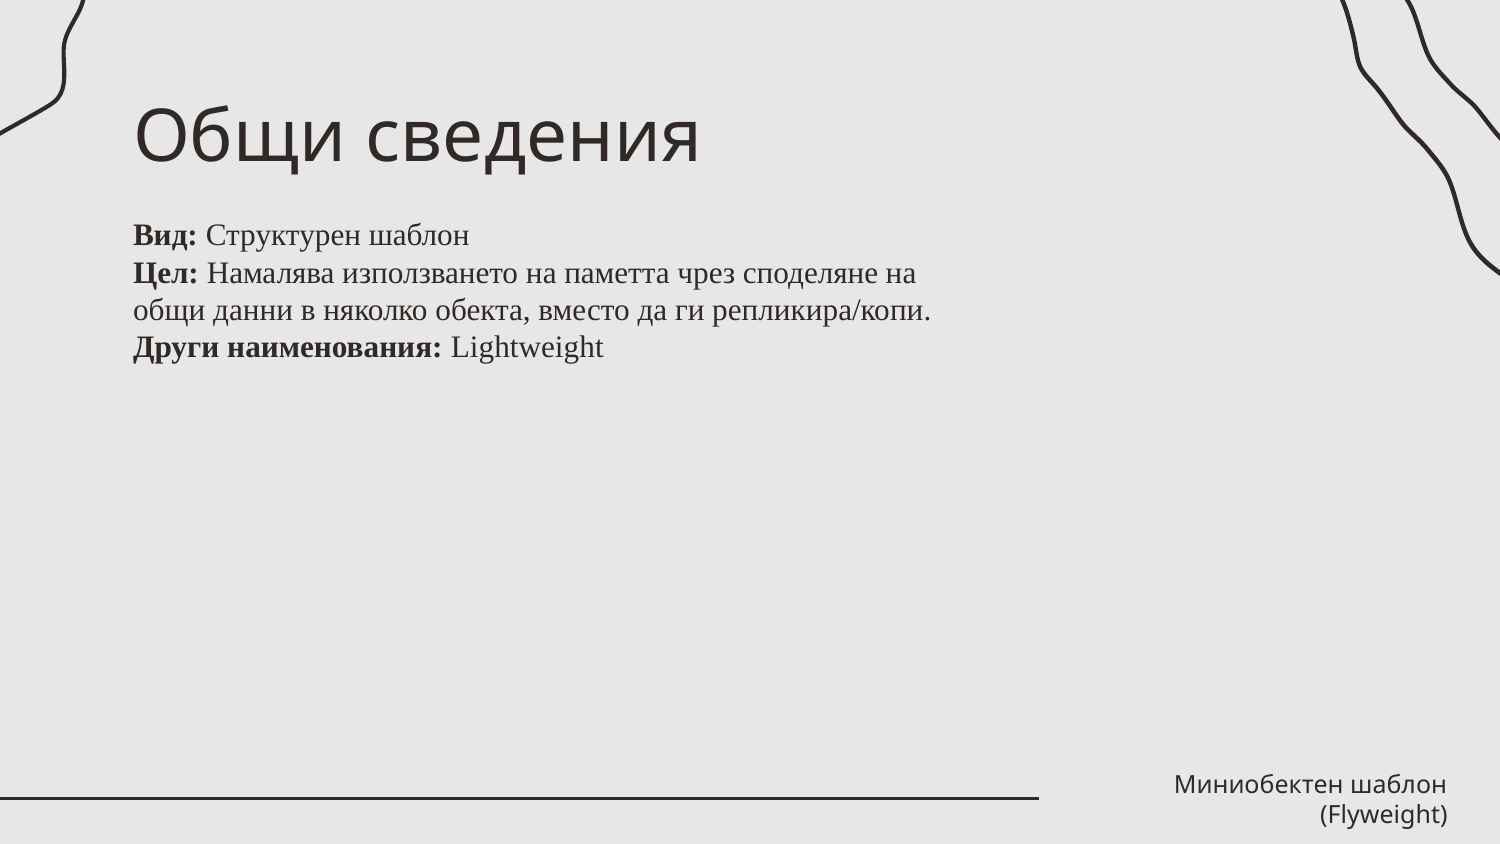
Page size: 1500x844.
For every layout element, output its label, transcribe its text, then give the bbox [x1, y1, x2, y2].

text_box Миниобектен шаблон (Flyweight) [1038, 759, 1463, 838]
title Общи сведения [118, 85, 1382, 180]
list Вид: Структурен шаблон Цел: Намалява използването на паметта чрез споделяне на общи данни в няколко обекта, вместо да ги репликира/копи. Други наименования: Lightweight [118, 199, 1382, 760]
